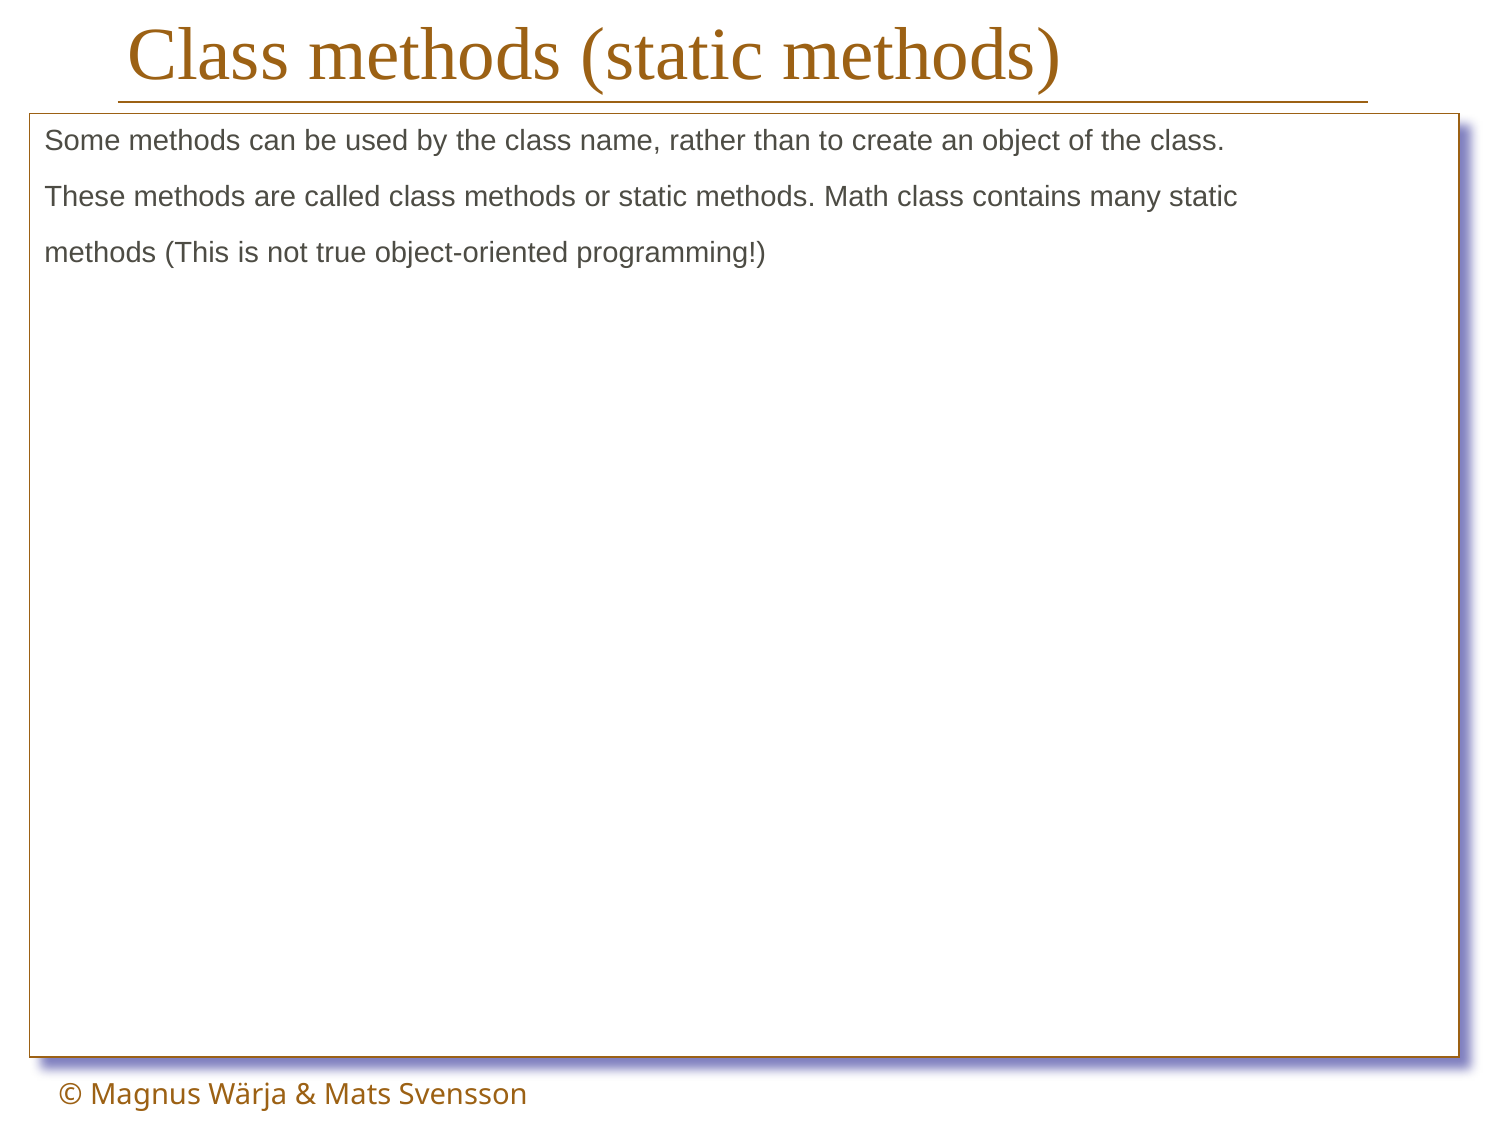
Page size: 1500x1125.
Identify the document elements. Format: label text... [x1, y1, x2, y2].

list Some methods can be used by the class name, rather than to create an object of the class. These methods are called class methods or static methods. Math class contains many static methods (This is not true object-oriented programming!) [29, 113, 1448, 1012]
title Class methods (static methods) [112, 7, 1388, 102]
